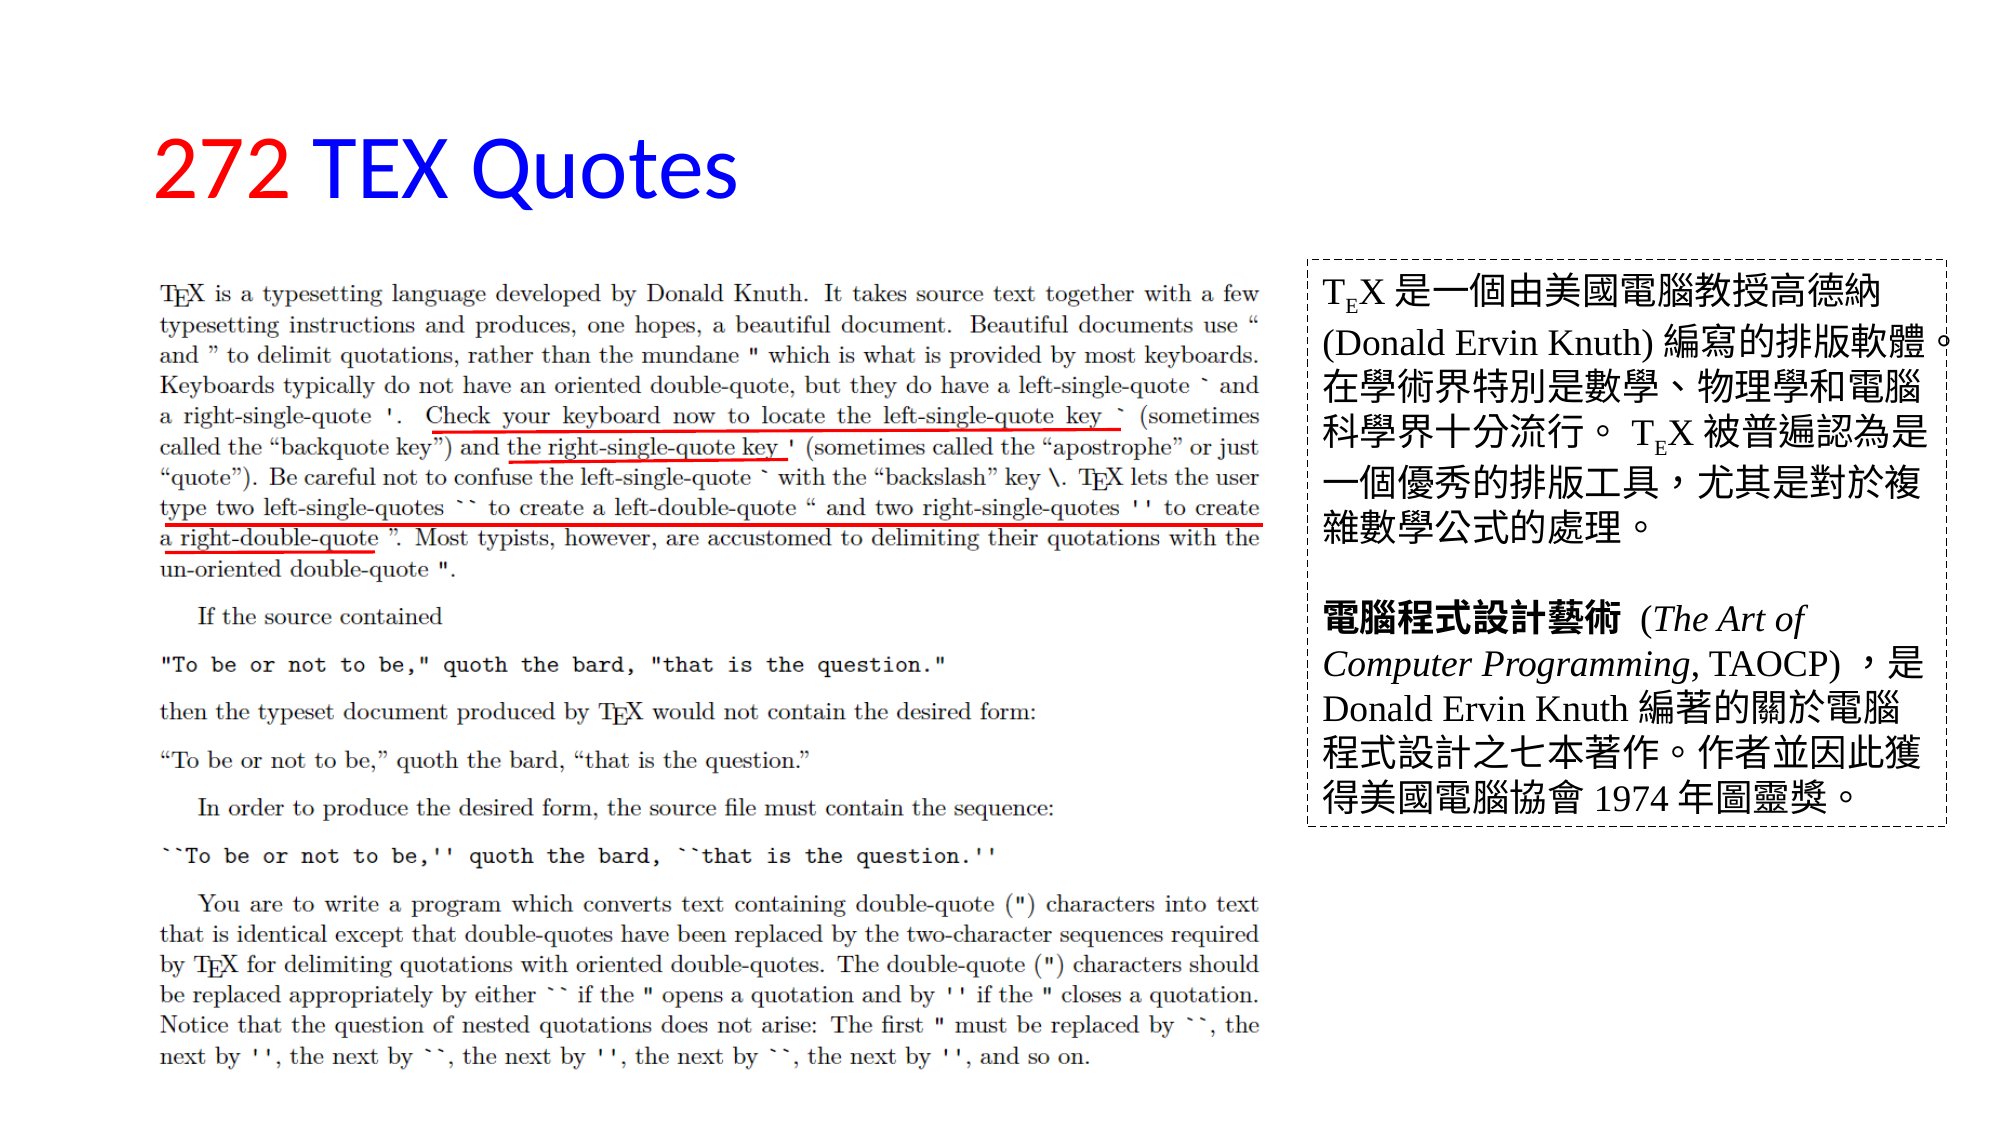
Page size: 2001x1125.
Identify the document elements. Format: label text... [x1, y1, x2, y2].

title 272 TEX Quotes [137, 59, 1863, 278]
text_box TEX是一個由美國電腦教授高德納(Donald Ervin Knuth)編寫的排版軟體。在學術界特別是數學、物理學和電腦科學界十分流行。TEX被普遍認為是一個優秀的排版工具，尤其是對於複雜數學公式的處理。 電腦程式設計藝術 (The Art of Computer Programming, TAOCP)，是Donald Ervin Knuth編著的關於電腦程式設計之七本著作。作者並因此獲得美國電腦協會1974年圖靈獎。 [1307, 259, 1947, 827]
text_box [508, 459, 789, 463]
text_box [432, 429, 1121, 433]
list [137, 271, 1292, 1079]
